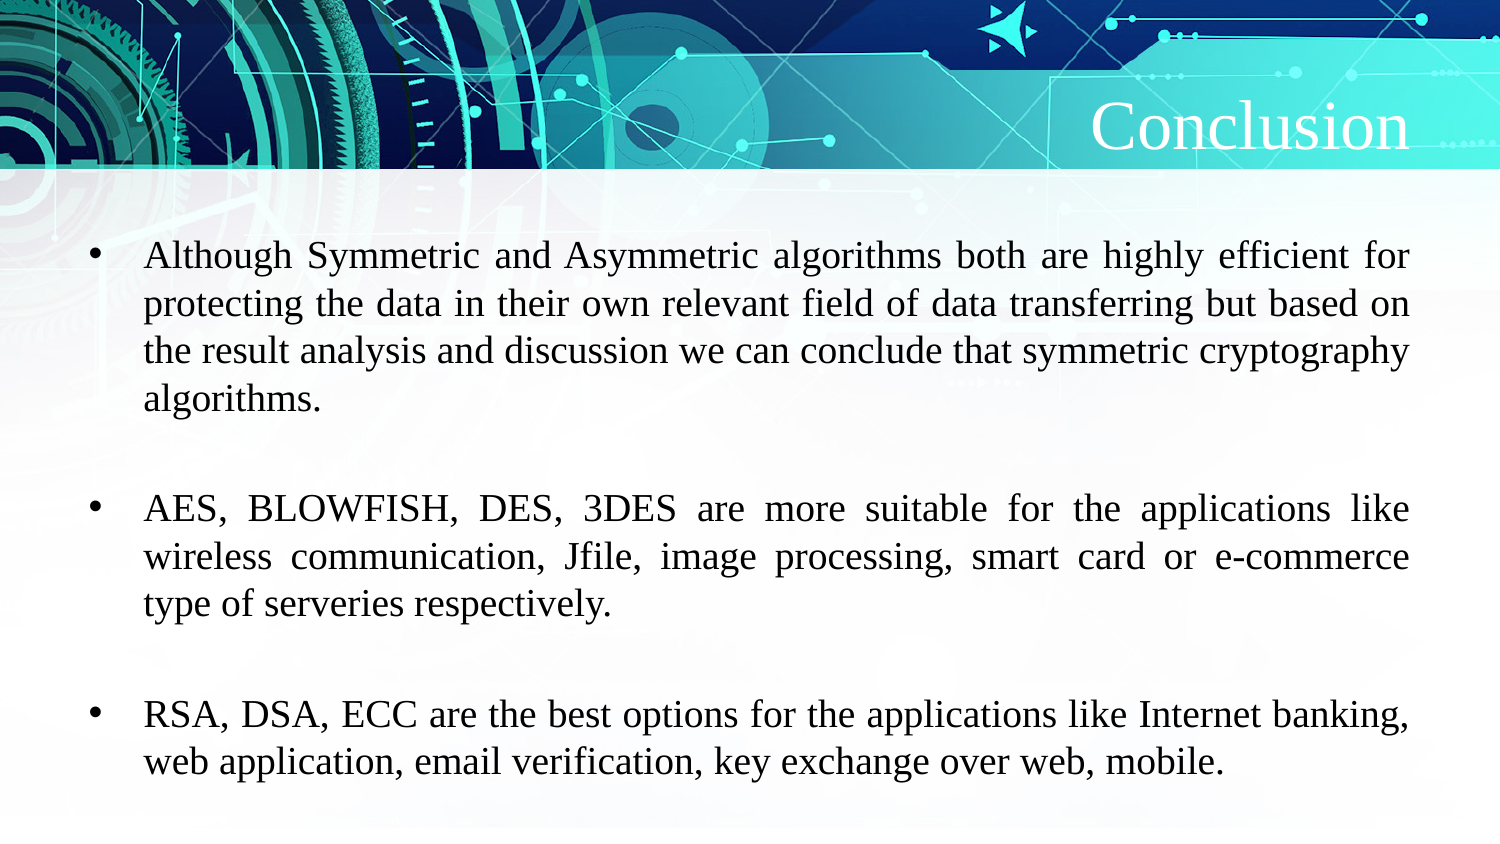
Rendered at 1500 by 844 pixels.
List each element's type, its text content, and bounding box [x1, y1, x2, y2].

list Although Symmetric and Asymmetric algorithms both are highly efficient for protecting the data in their own relevant field of data transferring but based on the result analysis and discussion we can conclude that symmetric cryptography algorithms. AES, BLOWFISH, DES, 3DES are more suitable for the applications like wireless communication, Jfile, image processing, smart card or e-commerce type of serveries respectively. RSA, DSA, ECC are the best options for the applications like Internet banking, web application, email verification, key exchange over web, mobile. [73, 221, 1427, 798]
picture [0, 0, 1500, 844]
title Conclusion [73, 71, 1427, 172]
